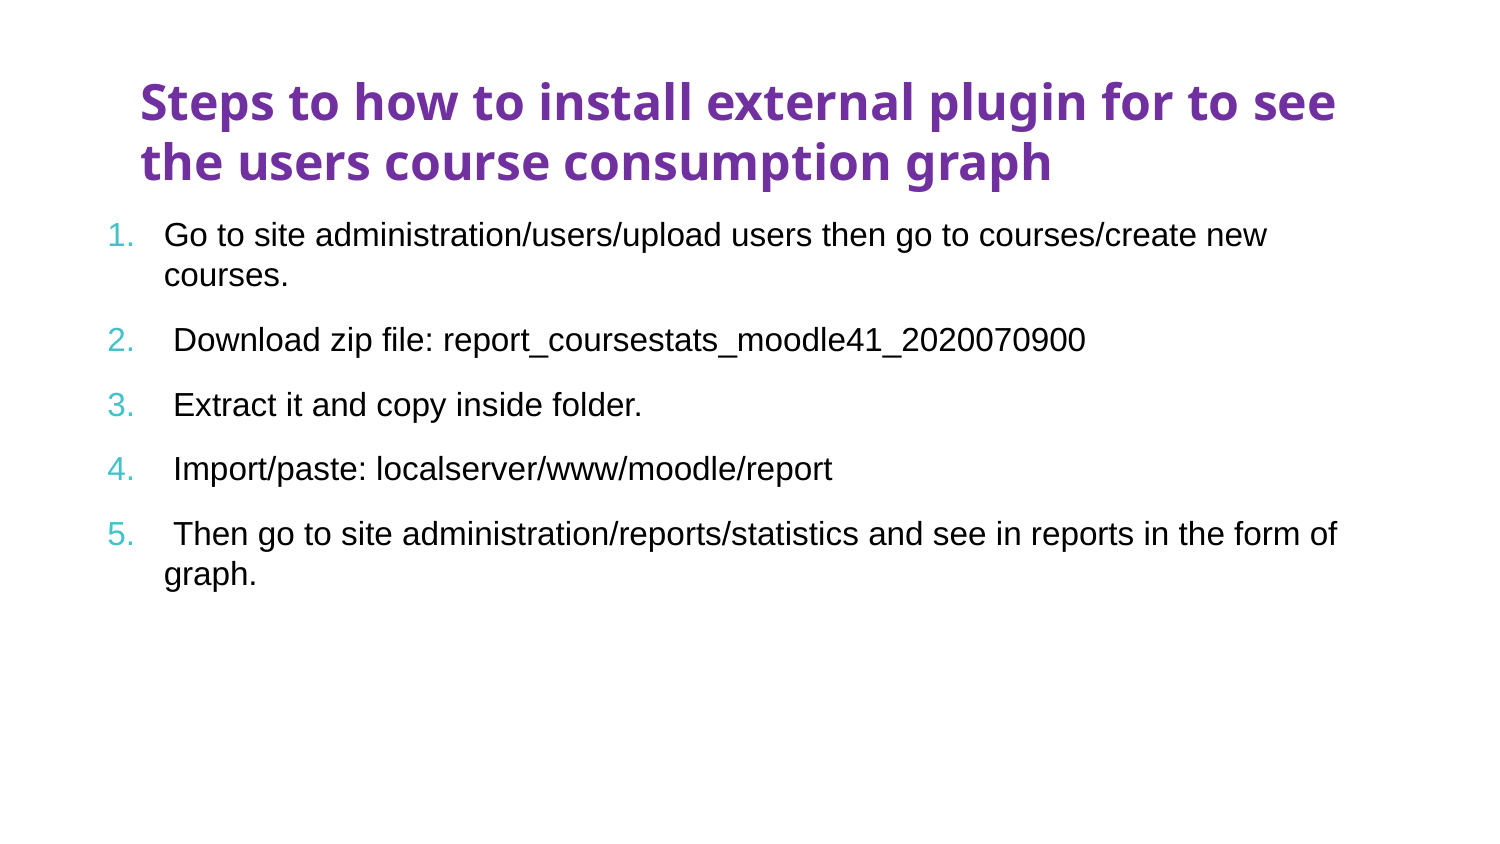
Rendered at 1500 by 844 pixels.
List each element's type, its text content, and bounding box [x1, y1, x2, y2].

title Steps to how to install external plugin for to see the users course consumption graph [125, 57, 1375, 197]
list Go to site administration/users/upload users then go to courses/create new courses. Download zip file: report_coursestats_moodle41_2020070900 Extract it and copy inside folder. Import/paste: localserver/www/moodle/report Then go to site administration/reports/statistics and see in reports in the form of graph. [92, 197, 1408, 792]
